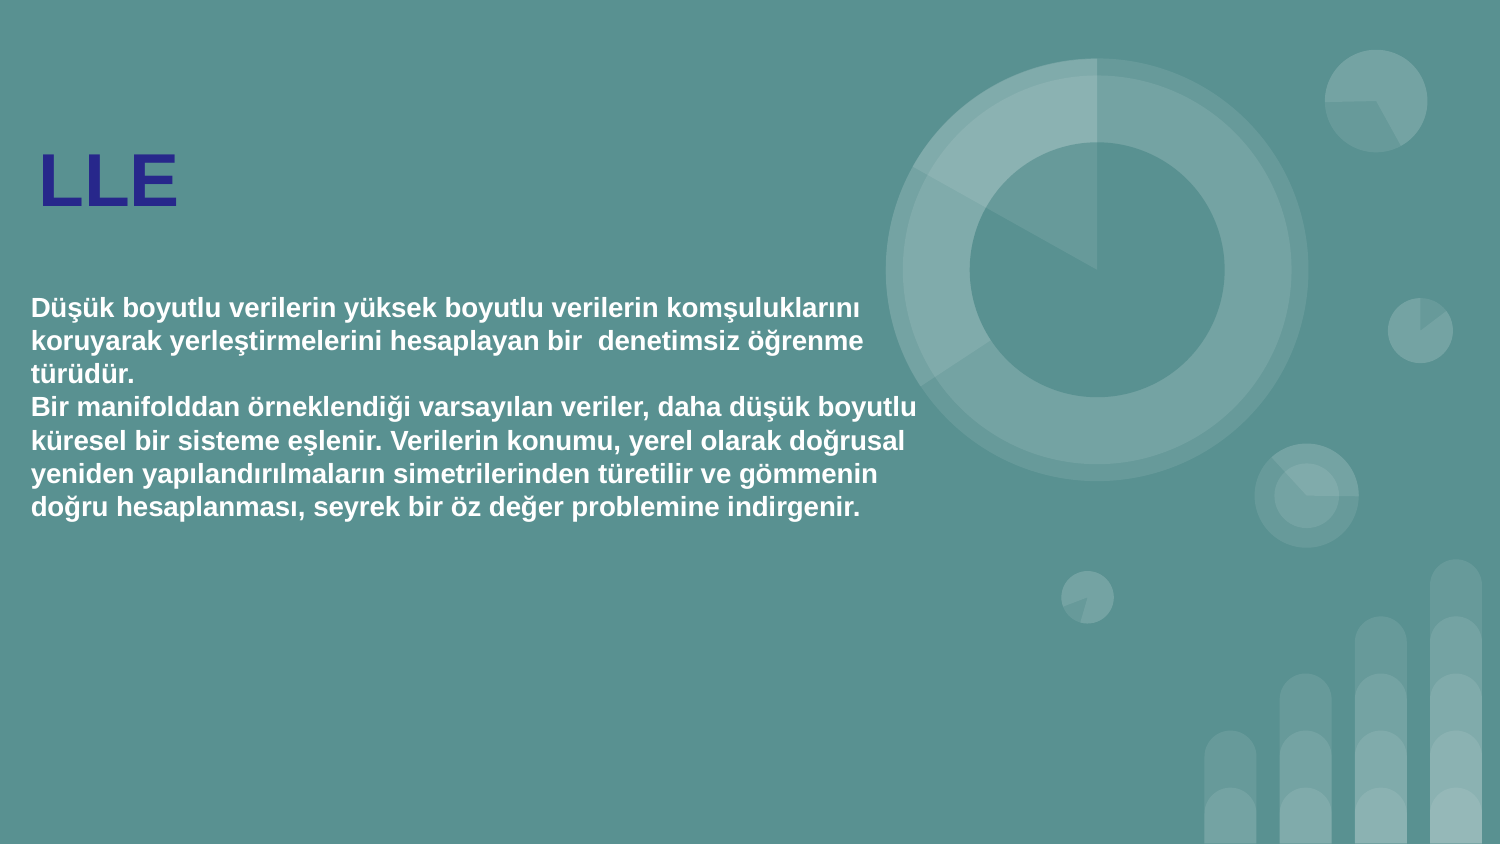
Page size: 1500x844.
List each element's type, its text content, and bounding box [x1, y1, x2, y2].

subtitle Düşük boyutlu verilerin yüksek boyutlu verilerin komşuluklarını koruyarak yerleştirmelerini hesaplayan bir denetimsiz öğrenme türüdür. Bir manifolddan örneklendiği varsayılan veriler, daha düşük boyutlu küresel bir sisteme eşlenir. Verilerin konumu, yerel olarak doğrusal yeniden yapılandırılmaların simetrilerinden türetilir ve gömmenin doğru hesaplanması, seyrek bir öz değer problemine indirgenir. [15, 275, 937, 569]
title LLE [23, 23, 722, 275]
